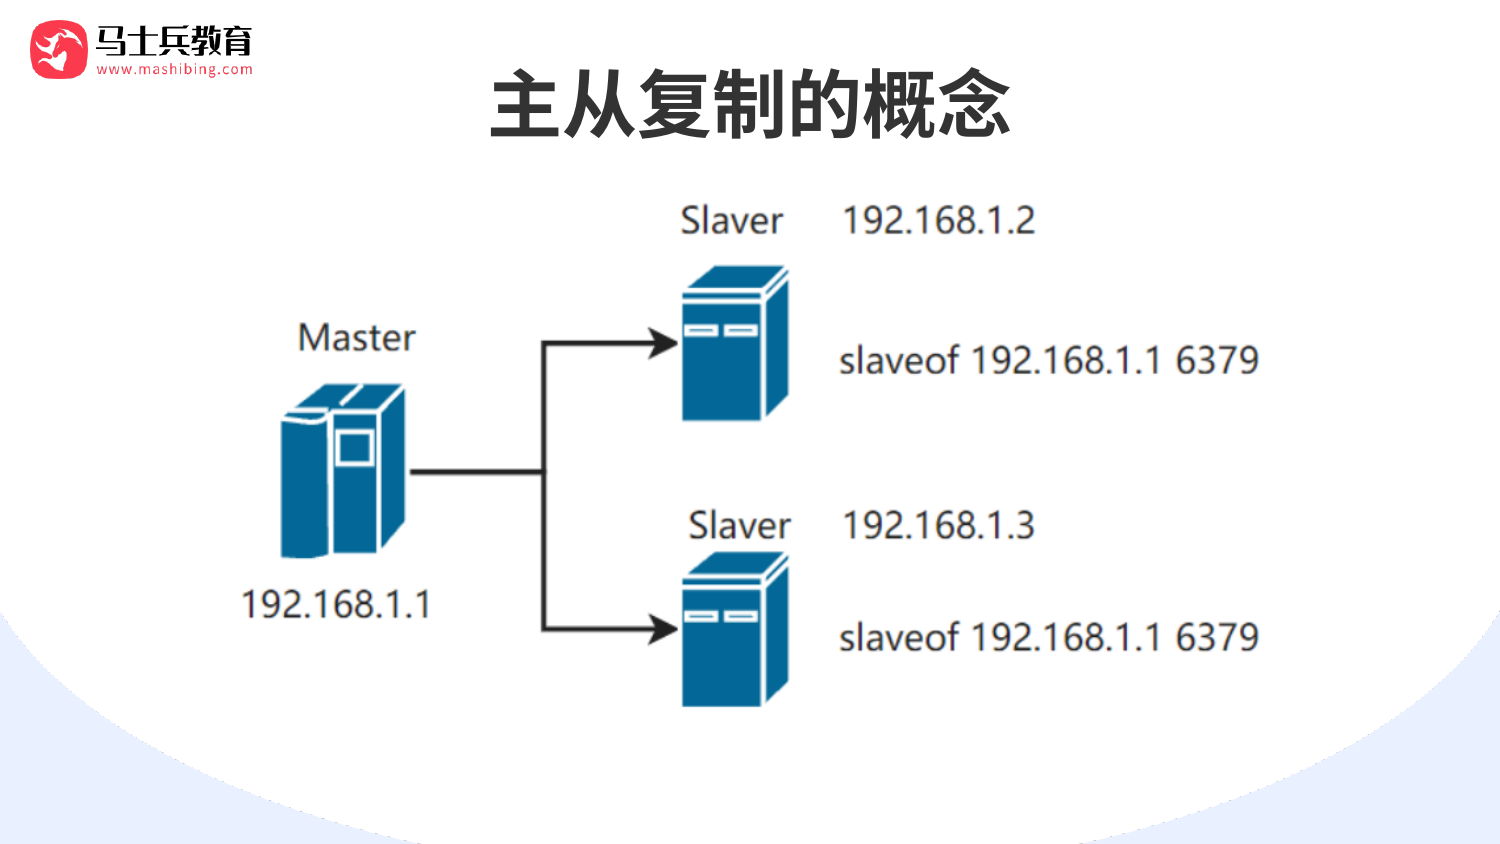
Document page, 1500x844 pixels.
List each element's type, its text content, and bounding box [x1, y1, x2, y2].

picture [30, 20, 252, 79]
picture [0, 163, 1500, 844]
text_box 主从复制的概念 [285, 33, 1215, 163]
